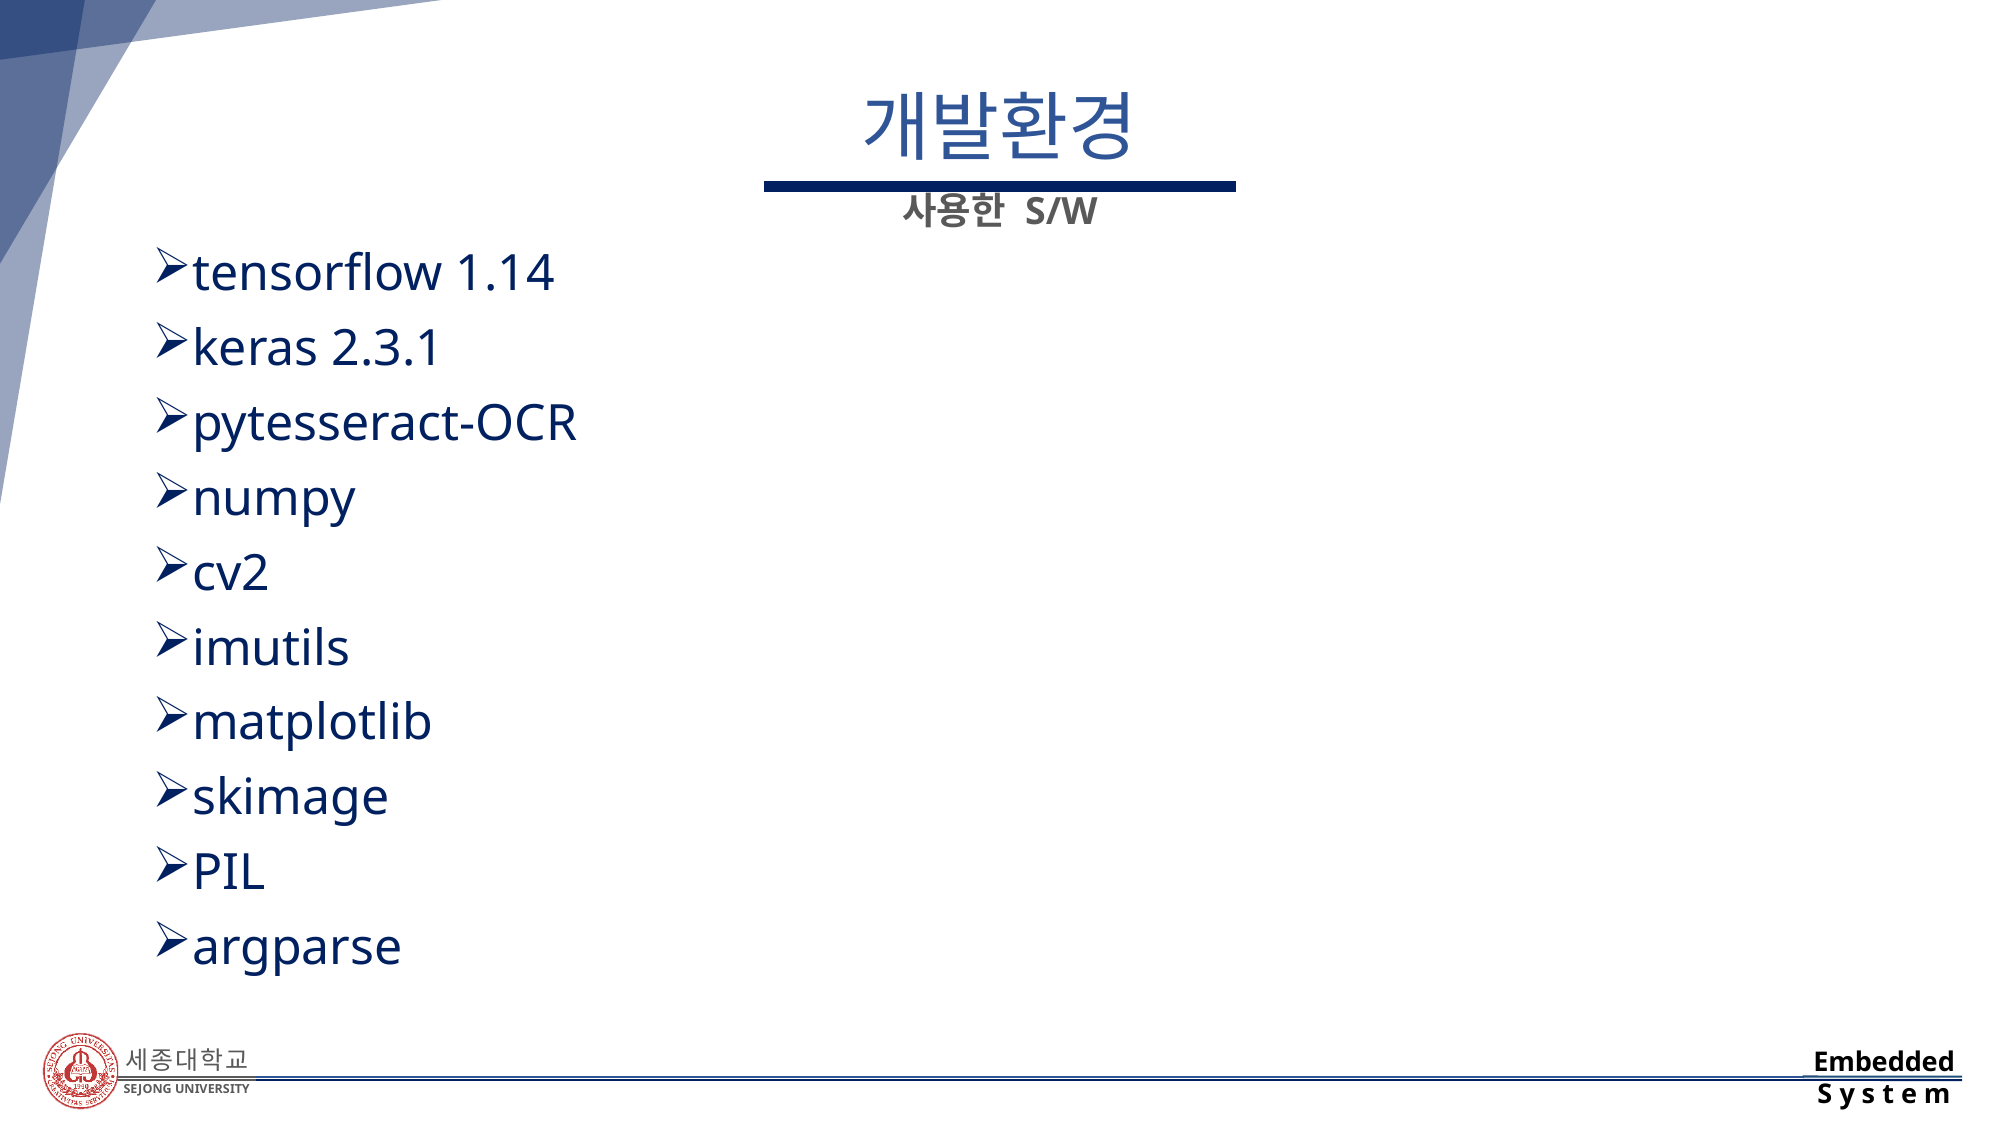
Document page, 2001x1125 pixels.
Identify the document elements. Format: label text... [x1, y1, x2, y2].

subtitle 사용한 S/W [137, 184, 1863, 240]
list tensorflow 1.14 keras 2.3.1 pytesseract-OCR numpy cv2 imutils matplotlib skimage PIL argparse [137, 240, 1895, 1014]
picture [42, 1033, 119, 1110]
title 개발환경 [137, 66, 1863, 179]
